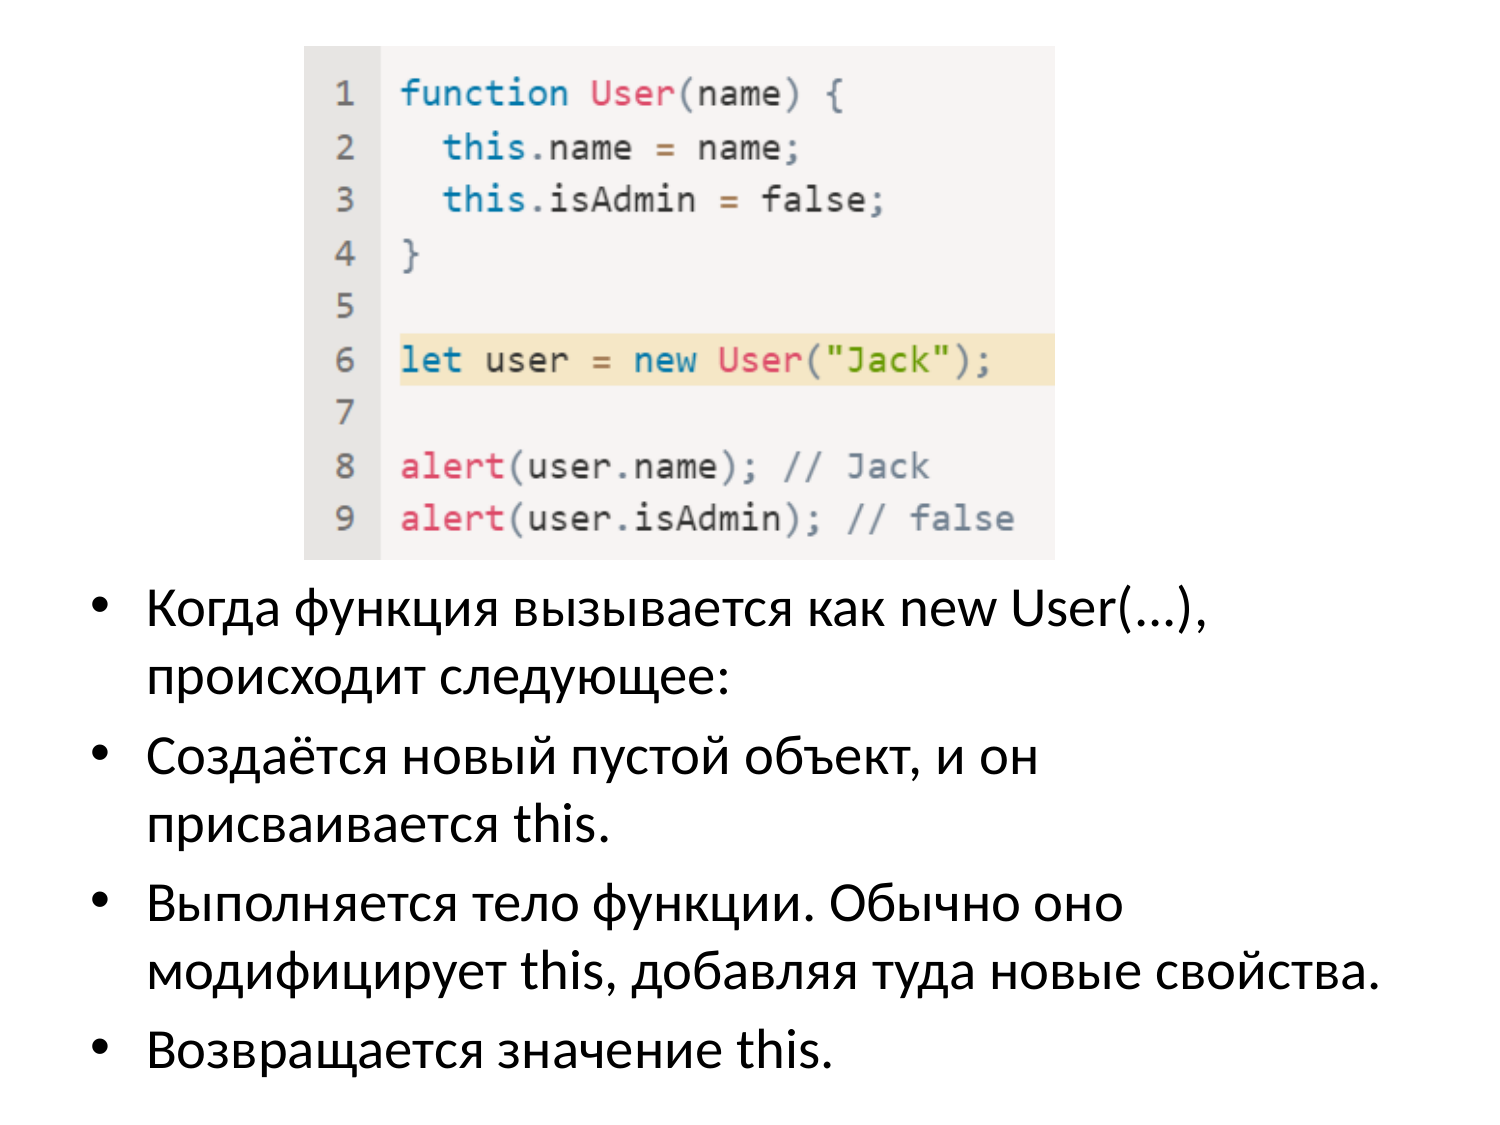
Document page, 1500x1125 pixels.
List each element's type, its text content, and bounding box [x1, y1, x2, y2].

picture [304, 46, 1055, 560]
list Когда функция вызывается как new User(...), происходит следующее: Создаётся новый пустой объект, и он присваивается this. Выполняется тело функции. Обычно оно модифицирует this, добавляя туда новые свойства. Возвращается значение this. [75, 562, 1425, 1090]
